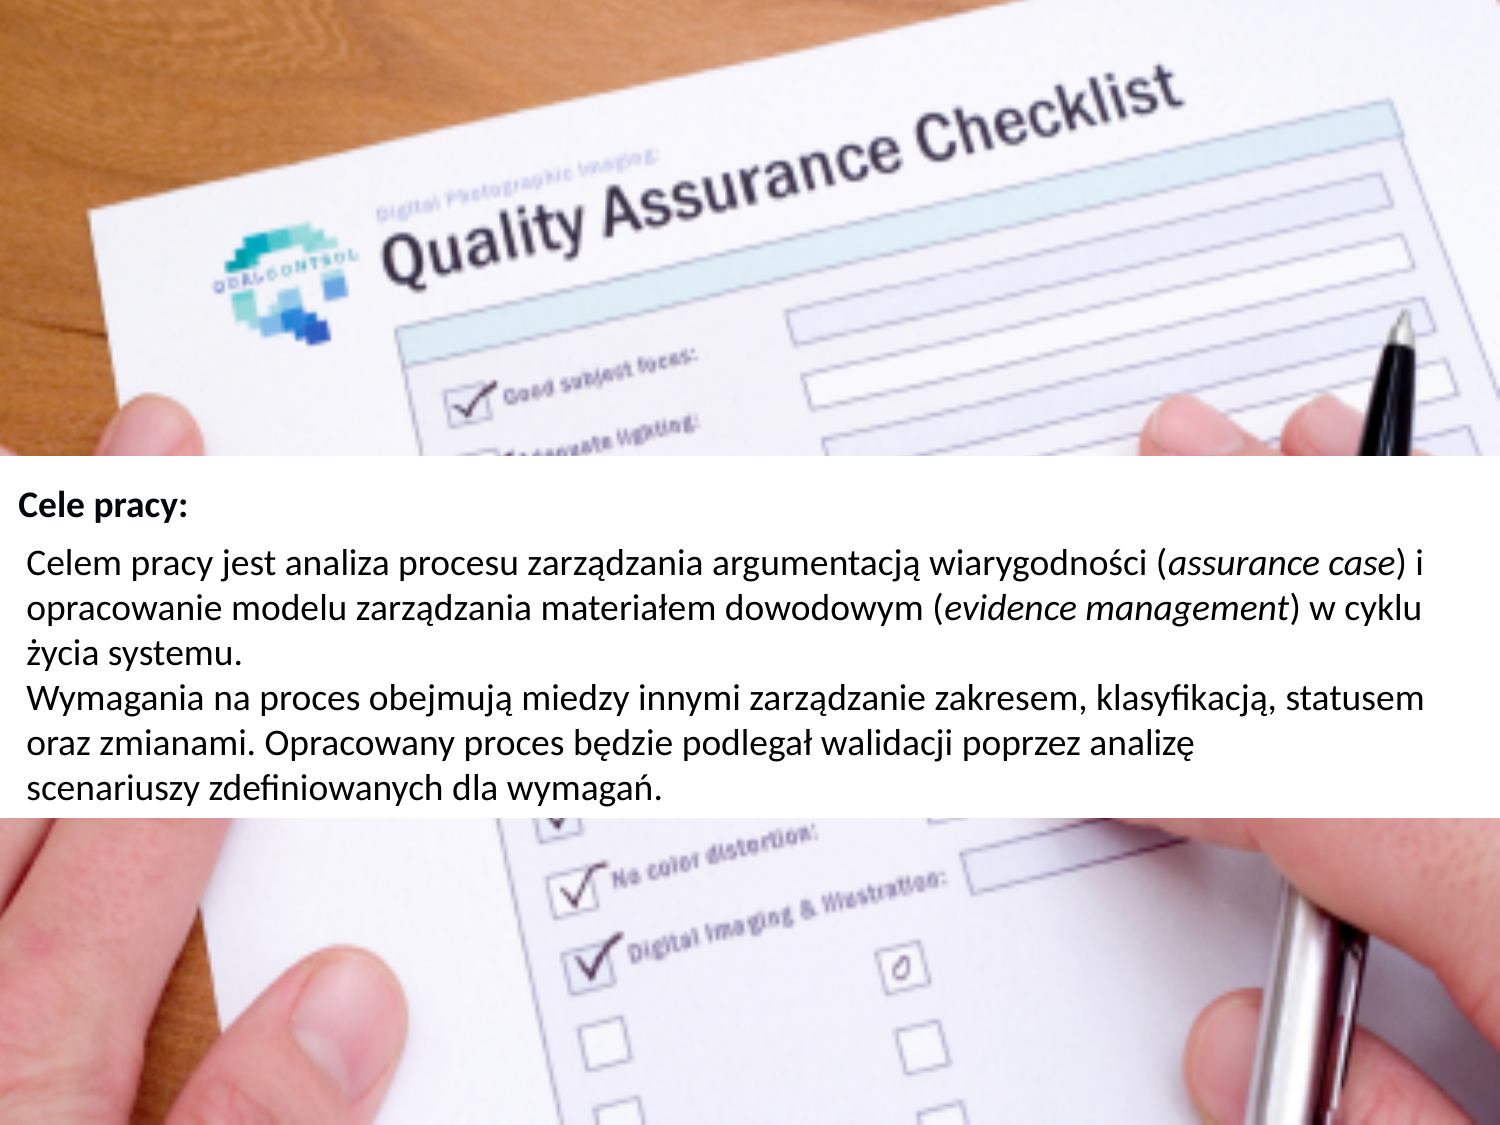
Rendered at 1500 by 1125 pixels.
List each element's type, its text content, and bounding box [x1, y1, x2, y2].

text_box Celem pracy jest analiza procesu zarządzania argumentacją wiarygodności (assurance case) i opracowanie modelu zarządzania materiałem dowodowym (evidence management) w cyklu życia systemu. Wymagania na proces obejmują miedzy innymi zarządzanie zakresem, klasyfikacją, statusem oraz zmianami. Opracowany proces będzie podlegał walidacji poprzez analizę scenariuszy zdefiniowanych dla wymagań. [11, 530, 1500, 815]
picture [0, 0, 1500, 454]
picture [0, 820, 1500, 1125]
text_box Cele pracy: [3, 472, 1280, 533]
text_box [0, 454, 1500, 820]
